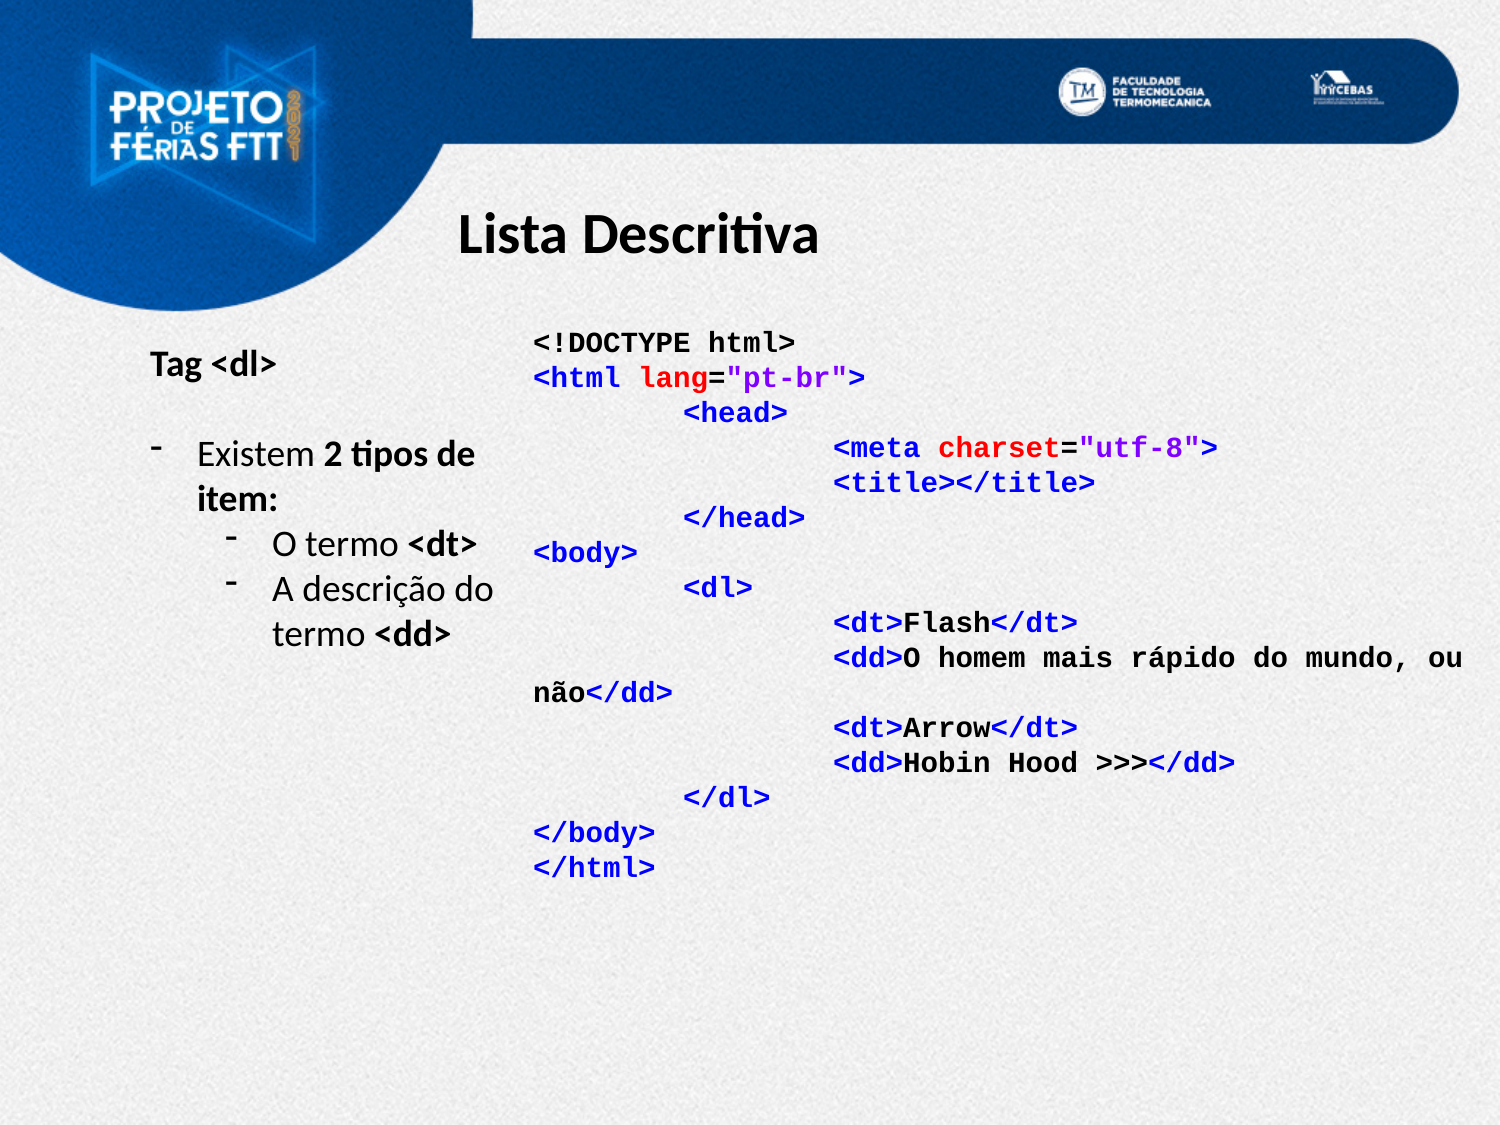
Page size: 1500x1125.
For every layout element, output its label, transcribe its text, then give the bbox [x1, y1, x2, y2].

text_box Tag <dl> Existem 2 tipos de item: O termo <dt> A descrição do termo <dd> [135, 331, 518, 661]
text_box Lista Descritiva [443, 187, 836, 273]
text_box <!DOCTYPE html> <html lang="pt-br"> <head> <meta charset="utf-8"> <title></title> </head> <body> <dl> <dt>Flash</dt> <dd>O homem mais rápido do mundo, ou não</dd> <dt>Arrow</dt> <dd>Hobin Hood >>></dd> </dl> </body> </html> [518, 316, 1484, 891]
picture [0, 0, 1500, 1125]
